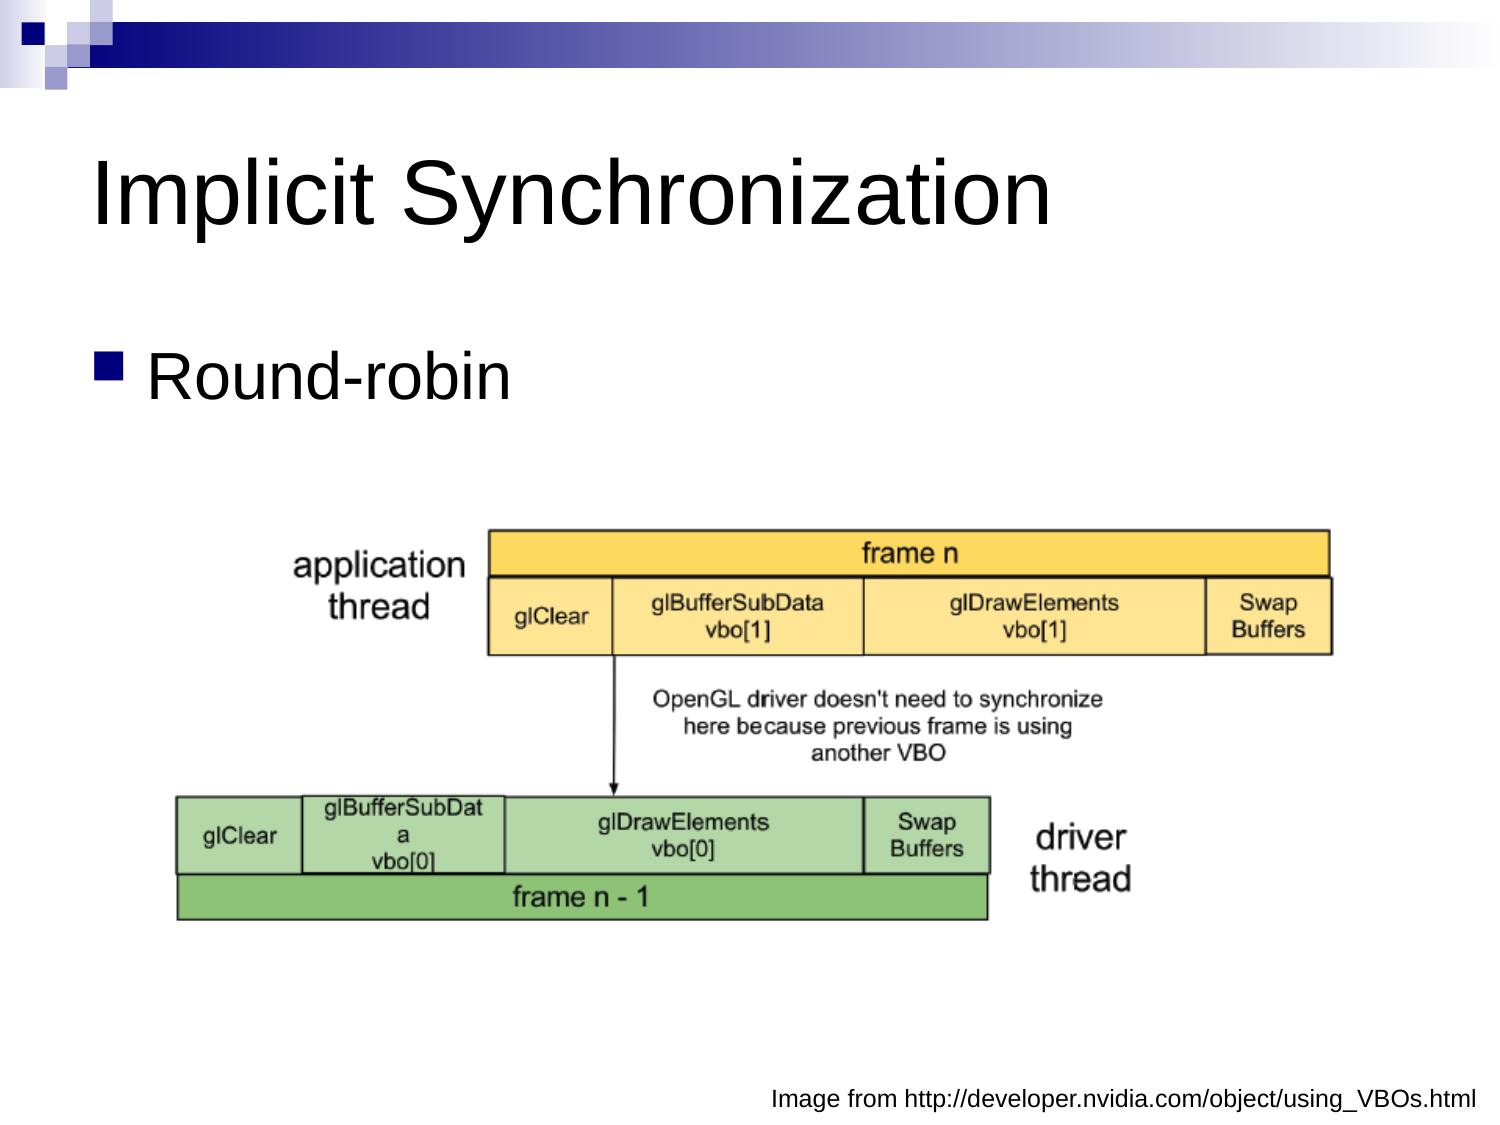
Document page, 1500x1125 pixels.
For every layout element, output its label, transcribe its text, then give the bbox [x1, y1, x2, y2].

list Round-robin [75, 324, 1425, 963]
text_box Image from http://developer.nvidia.com/object/using_VBOs.html [0, 1074, 1500, 1120]
picture [155, 512, 1345, 946]
title Implicit Synchronization [75, 75, 1425, 300]
